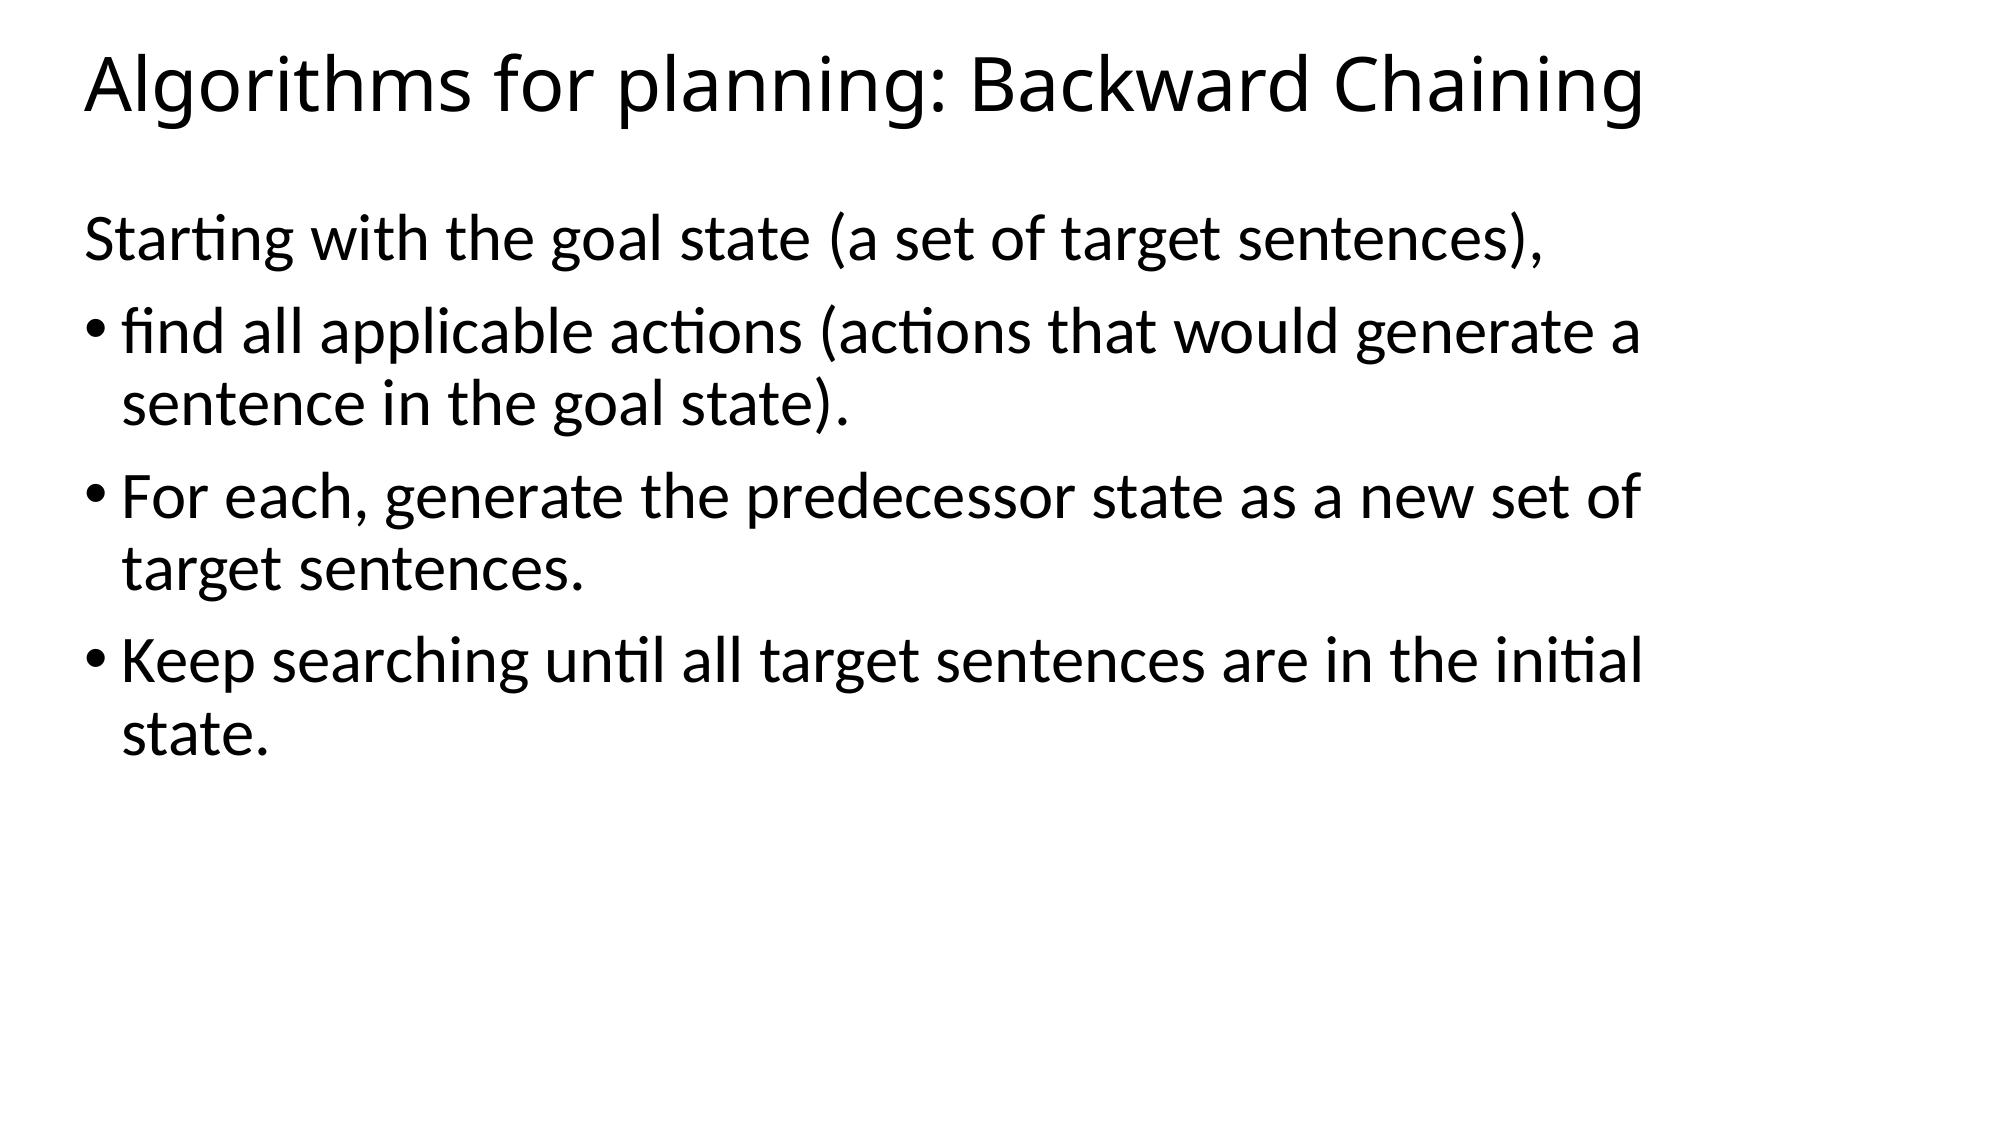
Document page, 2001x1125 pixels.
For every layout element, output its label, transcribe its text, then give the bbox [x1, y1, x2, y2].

list Starting with the goal state (a set of target sentences), find all applicable actions (actions that would generate a sentence in the goal state). For each, generate the predecessor state as a new set of target sentences. Keep searching until all target sentences are in the initial state. [69, 195, 1738, 1088]
title Algorithms for planning: Backward Chaining [69, 12, 1675, 163]
